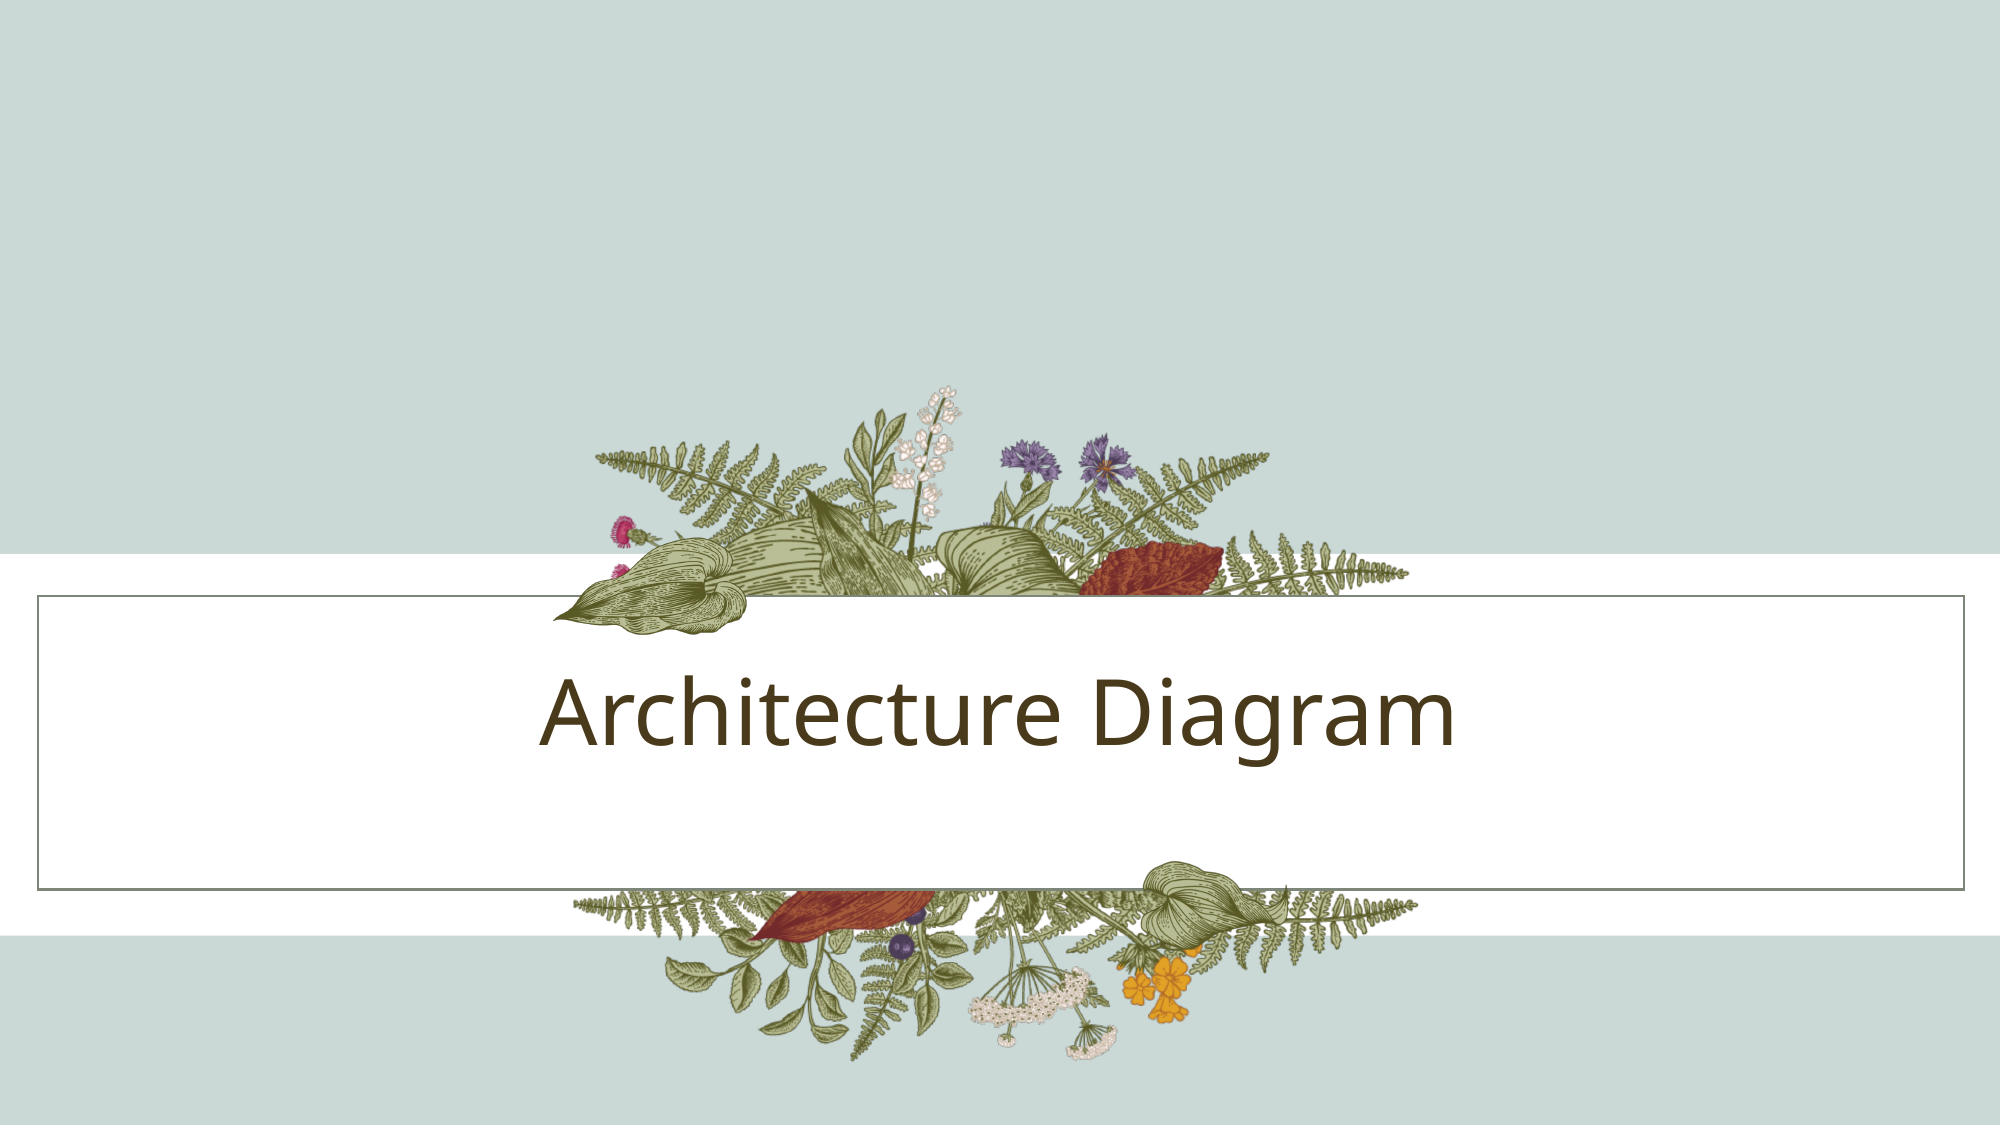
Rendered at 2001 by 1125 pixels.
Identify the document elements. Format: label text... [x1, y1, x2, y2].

title Architecture Diagram [189, 652, 1811, 773]
picture [551, 366, 1449, 636]
picture [568, 806, 1434, 1072]
